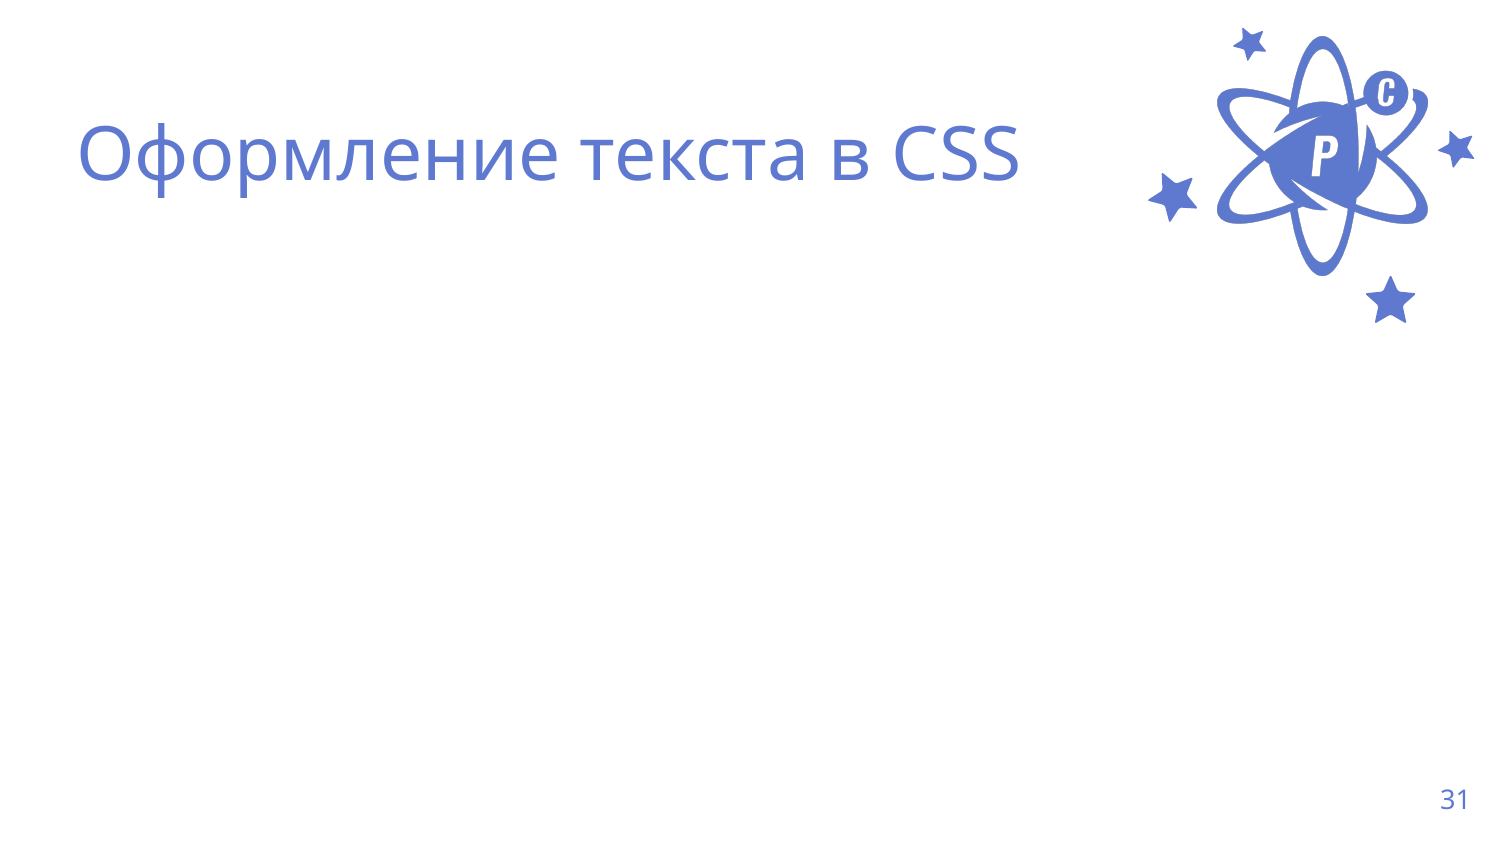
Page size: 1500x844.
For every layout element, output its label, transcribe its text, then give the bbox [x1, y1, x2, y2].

title Оформление текста в CSS [61, 122, 1142, 211]
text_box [1148, 25, 1477, 324]
slide_number 31 [1411, 753, 1500, 844]
